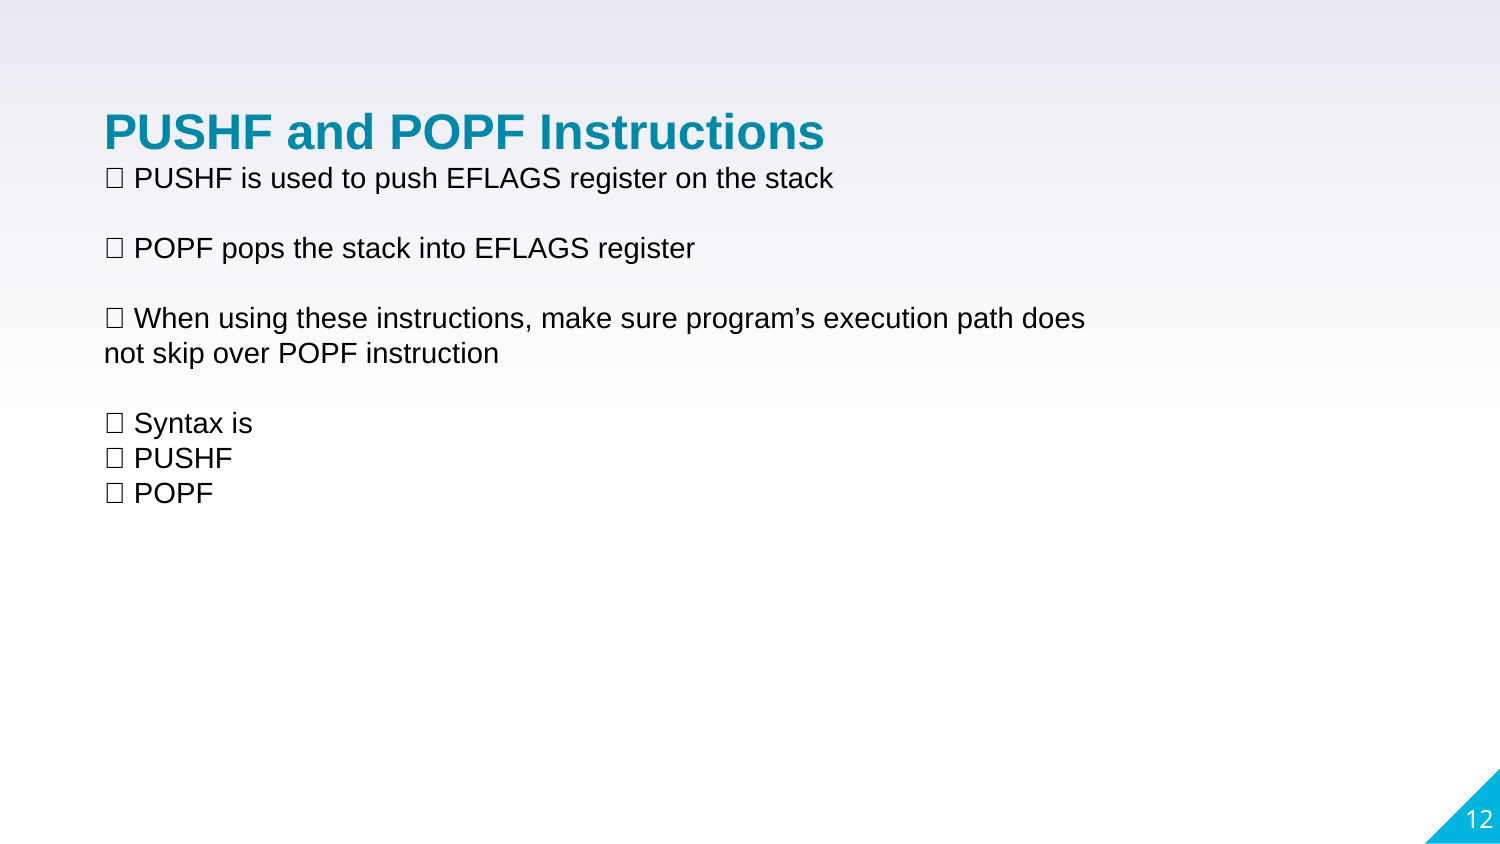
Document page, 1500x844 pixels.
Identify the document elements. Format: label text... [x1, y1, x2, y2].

slide_number 12 [1418, 760, 1494, 838]
text_box PUSHF and POPF Instructions  PUSHF is used to push EFLAGS register on the stack  POPF pops the stack into EFLAGS register  When using these instructions, make sure program’s execution path does not skip over POPF instruction  Syntax is  PUSHF  POPF [88, 92, 1125, 622]
